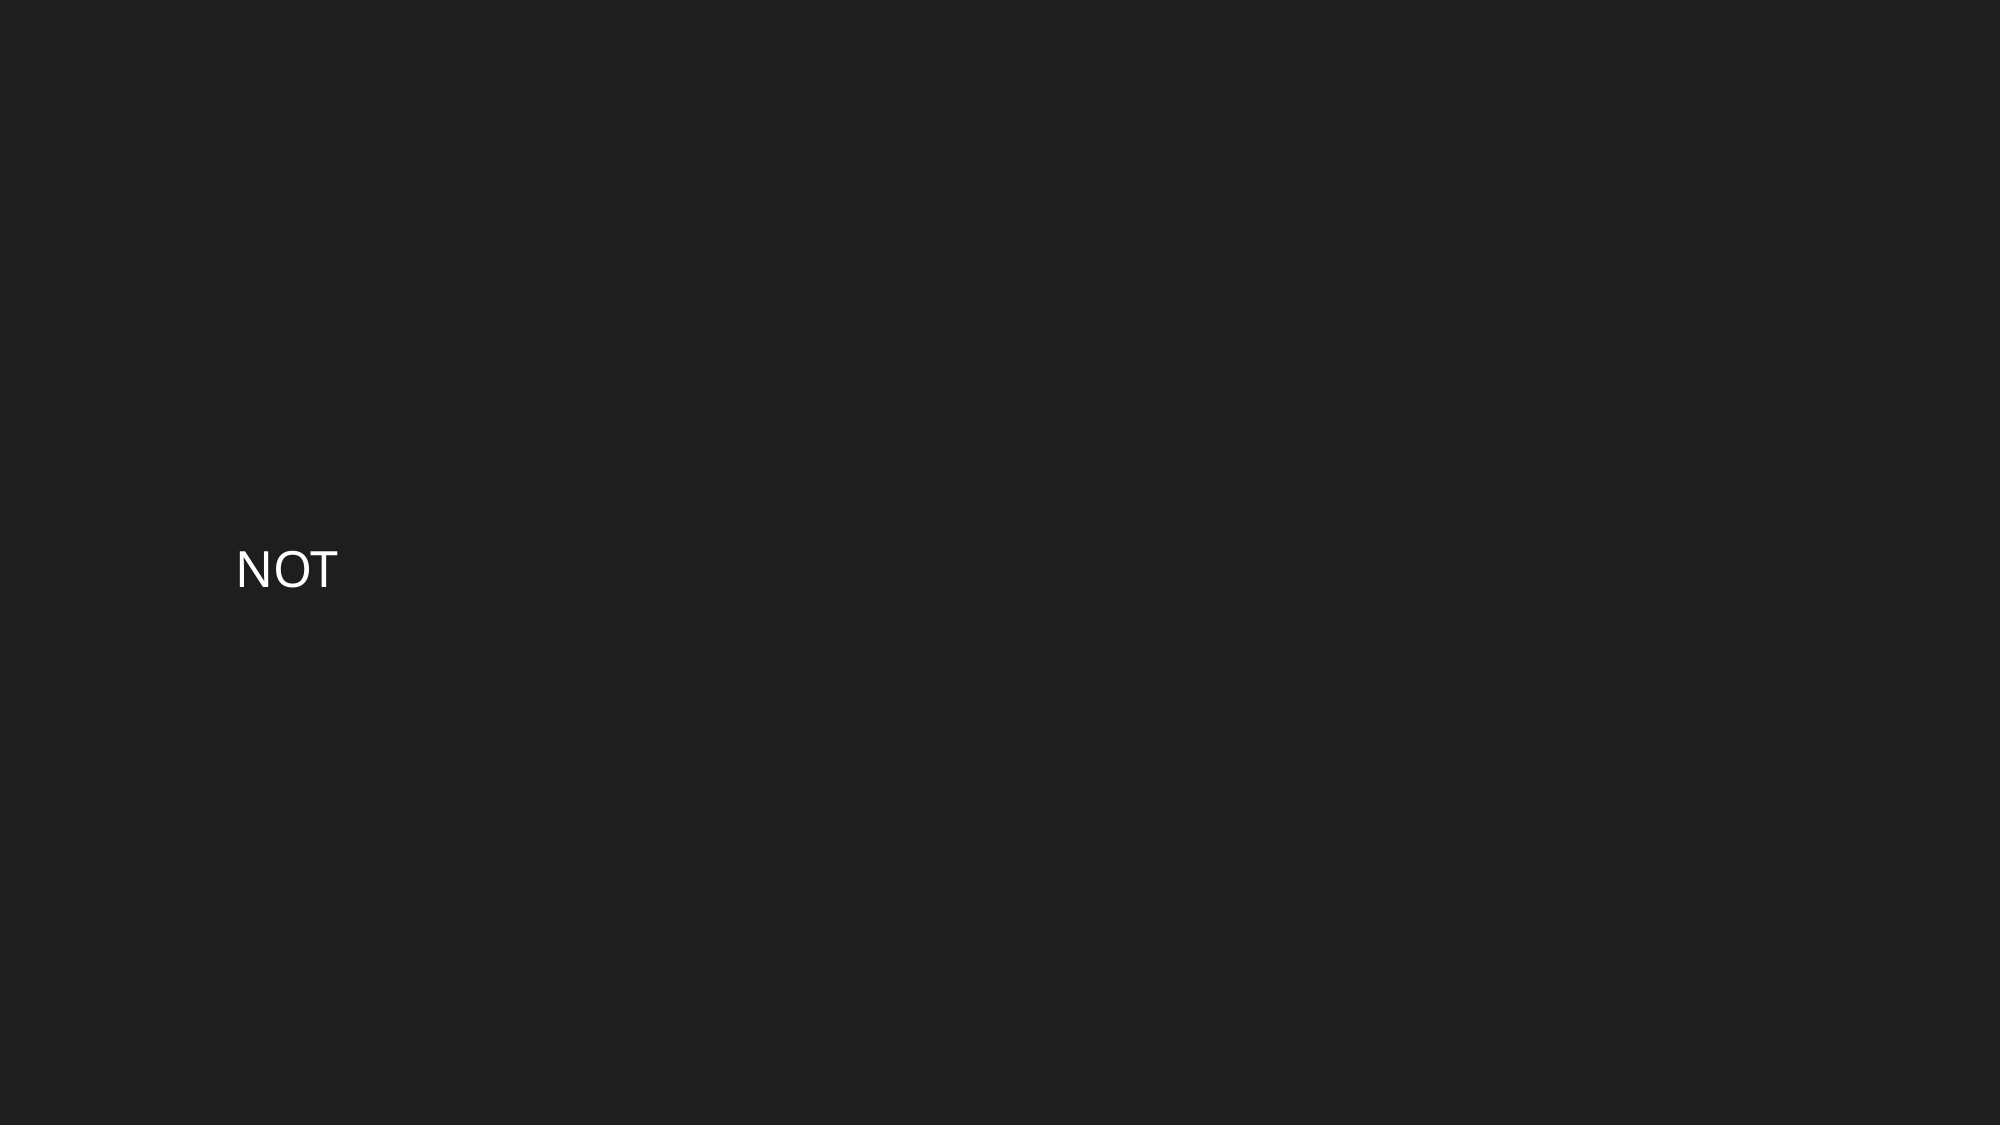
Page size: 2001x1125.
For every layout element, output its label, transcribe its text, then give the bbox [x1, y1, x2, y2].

text_box NOT [220, 529, 1054, 605]
